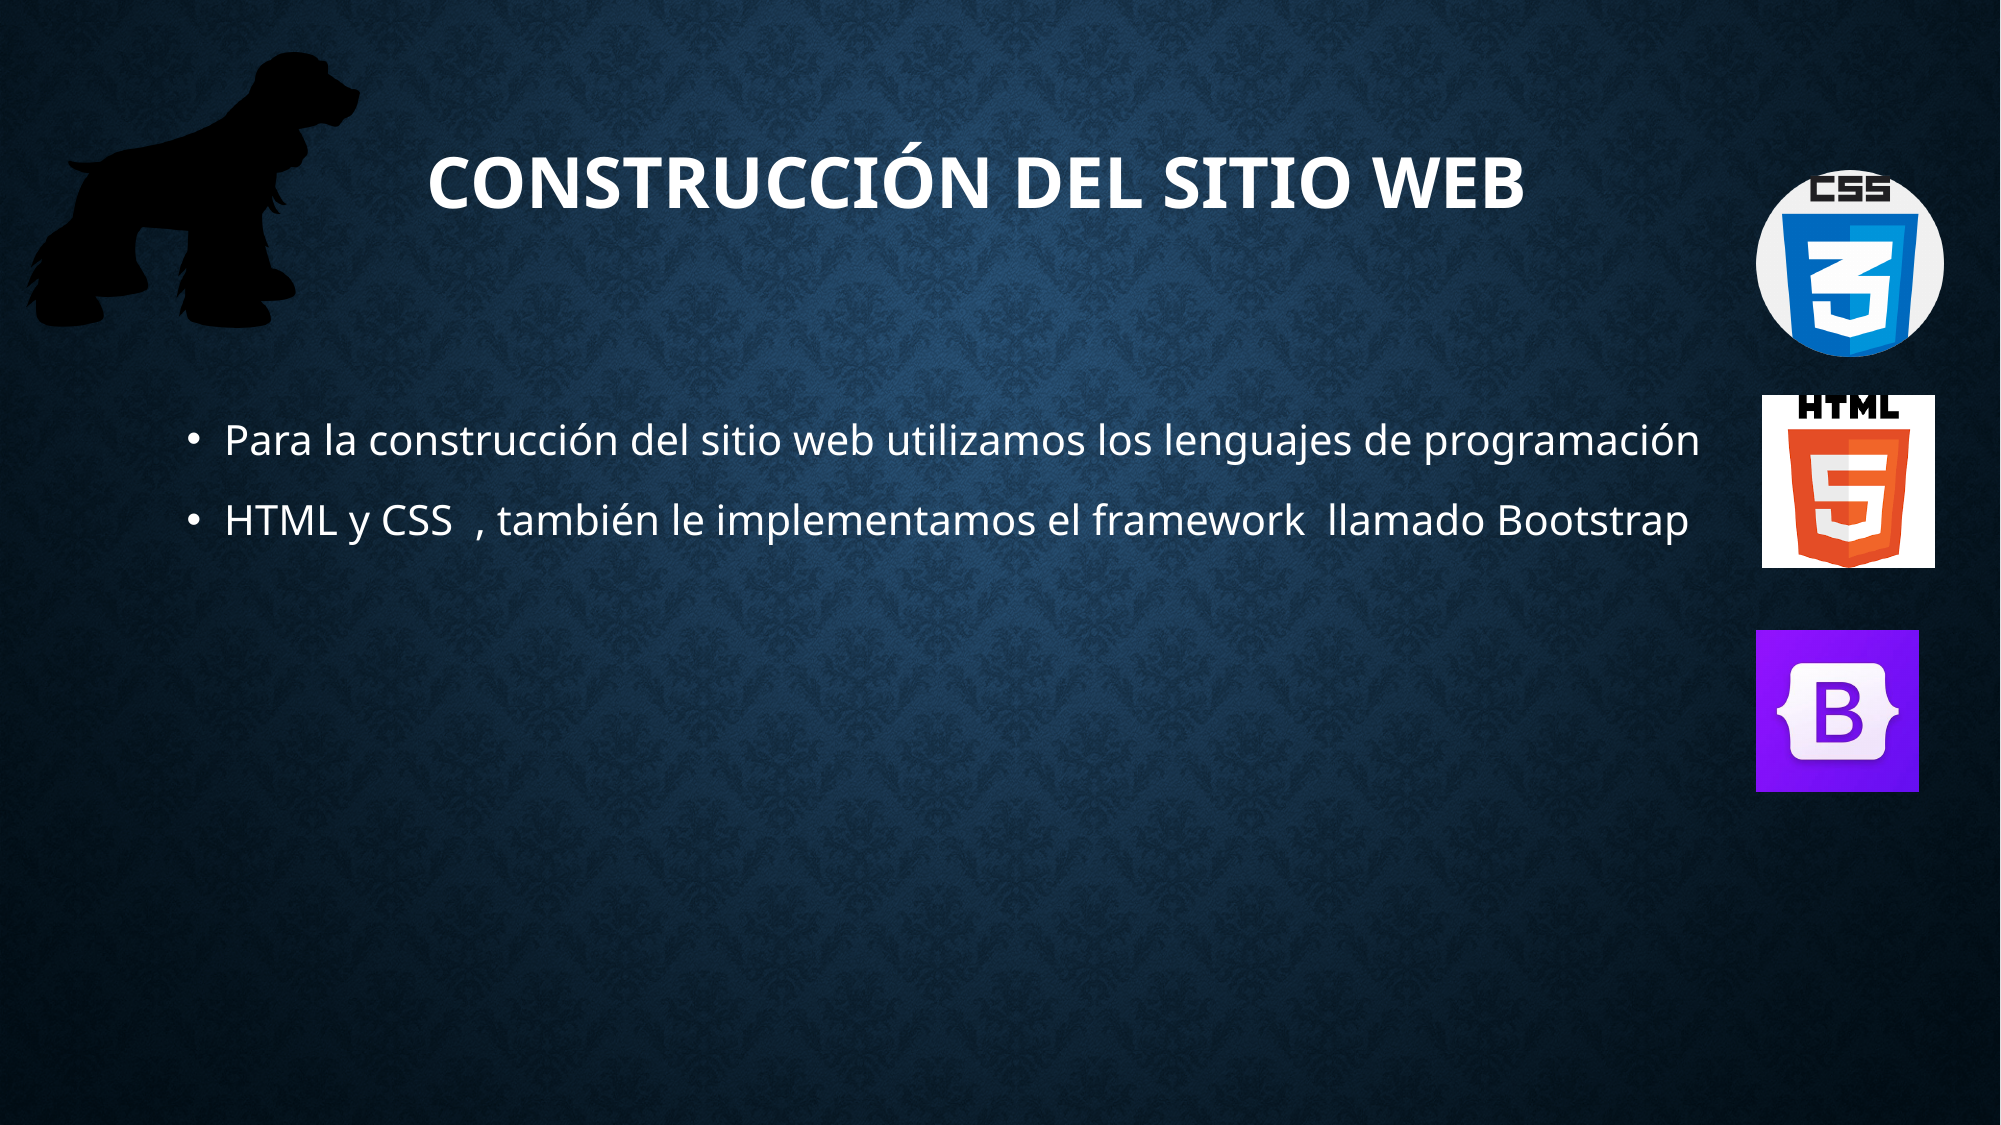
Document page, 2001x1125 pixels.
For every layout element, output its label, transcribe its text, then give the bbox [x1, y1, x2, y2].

list Para la construcción del sitio web utilizamos los lenguajes de programación HTML y CSS , también le implementamos el framework llamado Bootstrap [171, 395, 1871, 1002]
title Construcción DEL SITIO WEB [368, 77, 1827, 295]
picture [1756, 170, 1944, 358]
picture [1761, 395, 1935, 569]
picture [25, 52, 361, 329]
picture [1756, 630, 1919, 793]
